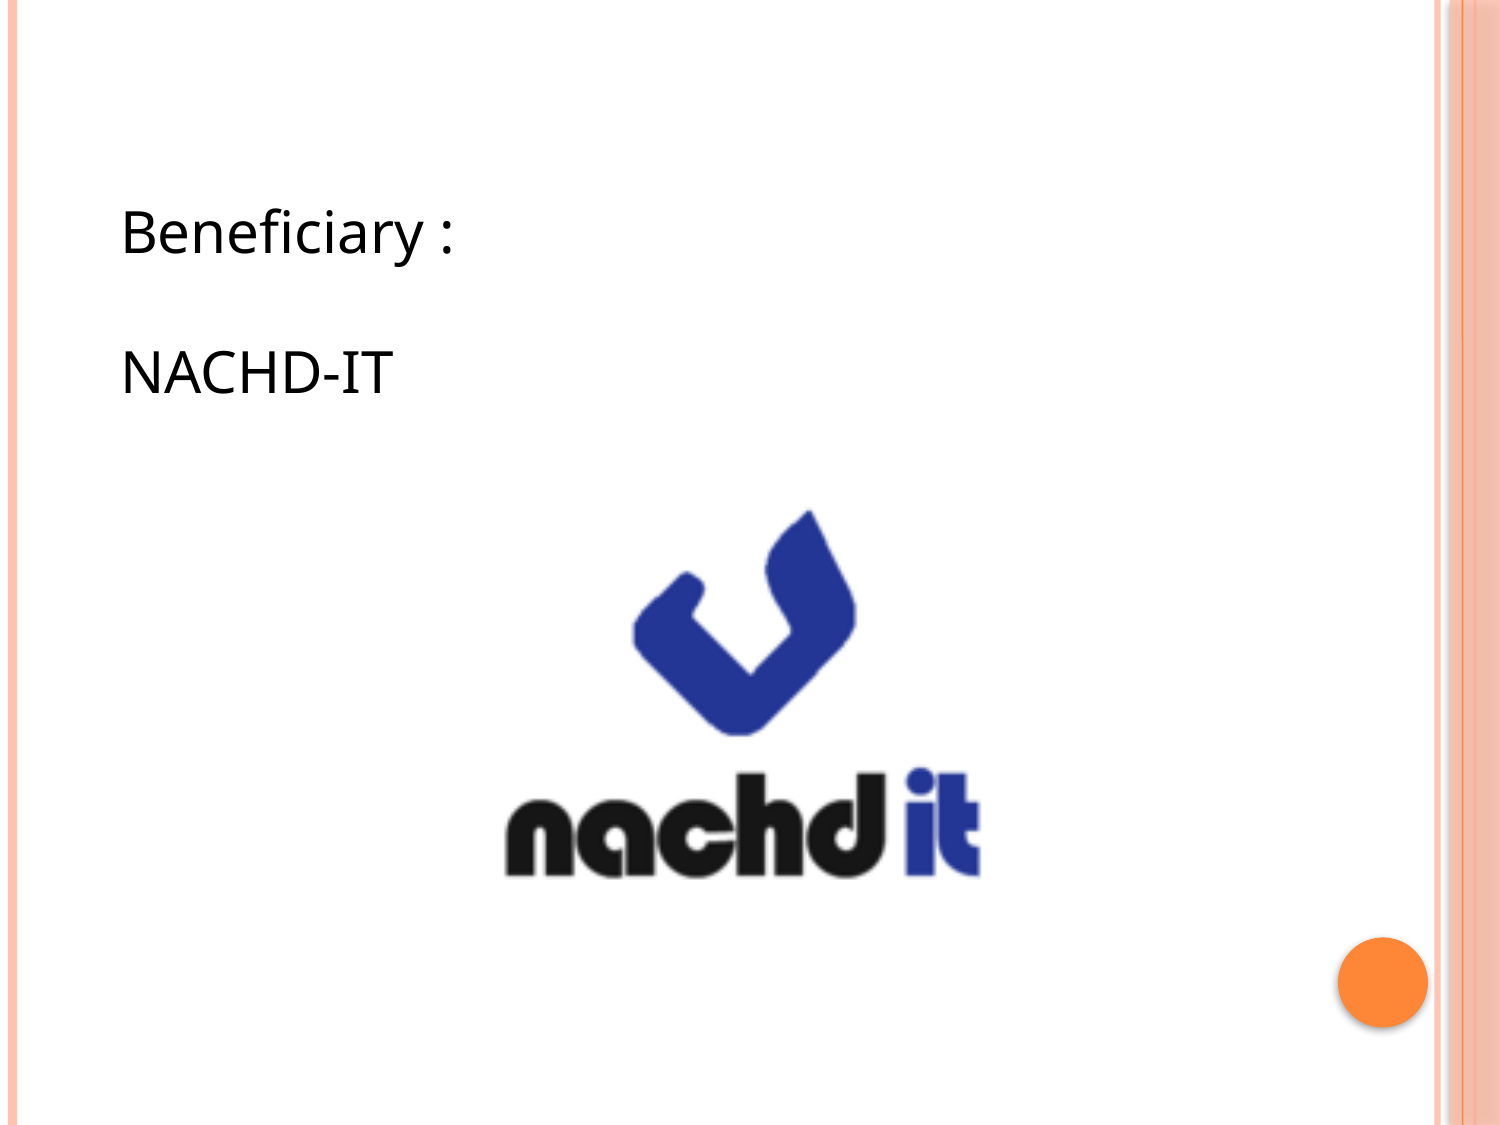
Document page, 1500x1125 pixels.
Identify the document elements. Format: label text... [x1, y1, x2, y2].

picture [432, 397, 1067, 1032]
text_box Beneficiary : NACHD-IT [105, 187, 891, 413]
